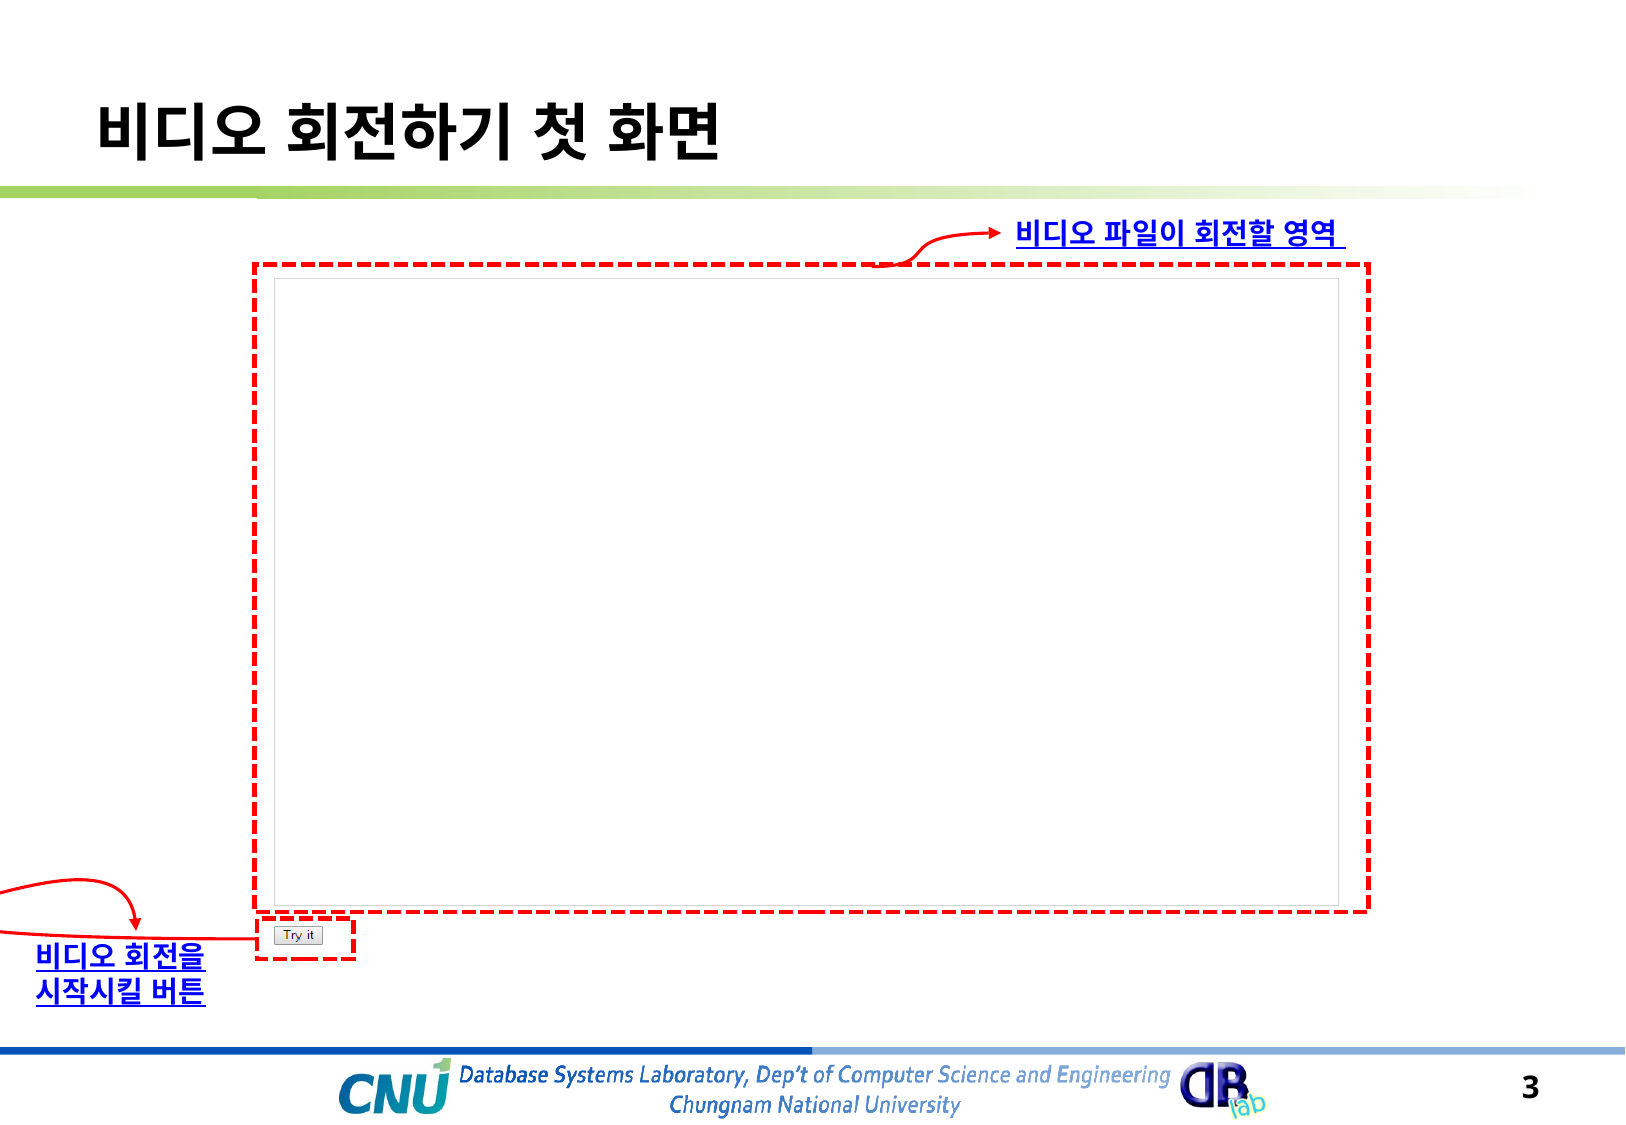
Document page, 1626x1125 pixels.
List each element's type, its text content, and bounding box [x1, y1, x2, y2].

title 비디오 회전하기 첫 화면 [79, 5, 1544, 176]
picture [339, 1058, 1268, 1121]
text_box [1006, 264, 1369, 912]
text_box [871, 233, 1002, 267]
text_box [256, 945, 354, 960]
text_box 비디오 파일이 회전할 영역 [1001, 208, 1392, 258]
text_box [254, 264, 867, 912]
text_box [135, 930, 258, 940]
text_box 비디오 회전을 시작시킬 버튼 [21, 936, 252, 1016]
text_box 비디오 회전을 시작시킬 버튼 [21, 930, 134, 936]
picture [266, 273, 1351, 950]
text_box [256, 918, 261, 931]
slide_number 3 [1332, 1058, 1555, 1119]
picture [382, 1095, 398, 1114]
